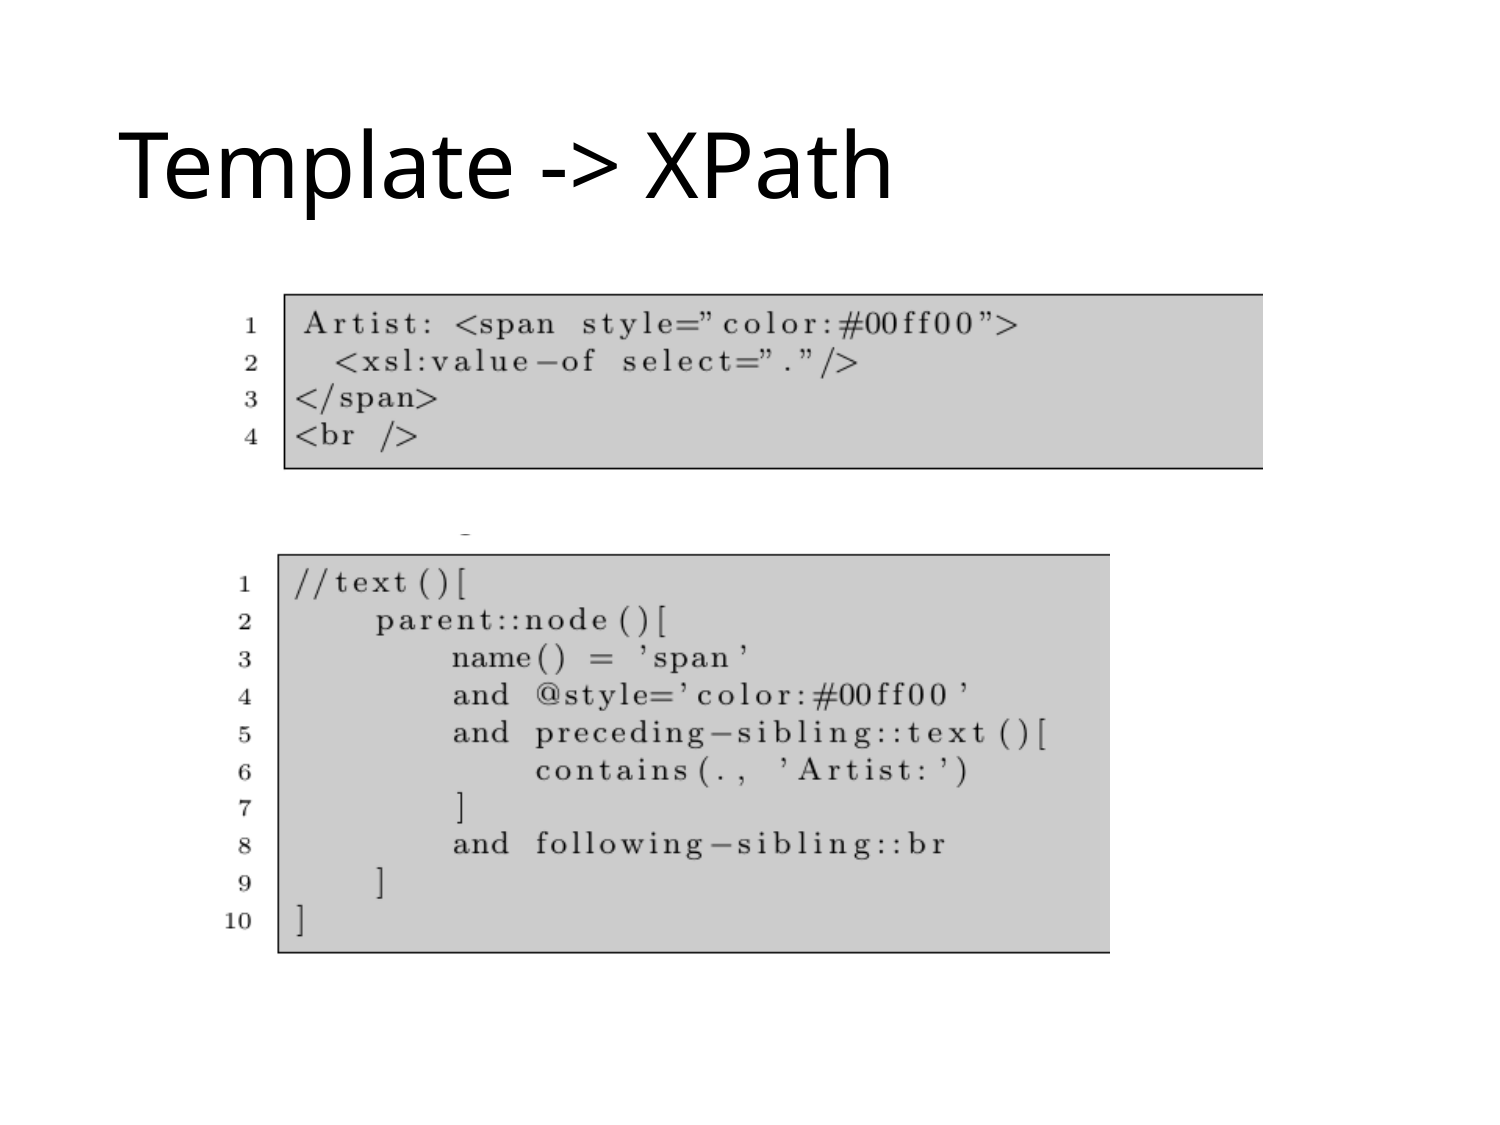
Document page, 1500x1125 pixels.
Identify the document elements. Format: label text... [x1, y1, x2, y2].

picture [223, 277, 1263, 490]
picture [223, 534, 1110, 971]
title Template -> XPath [103, 59, 1397, 278]
